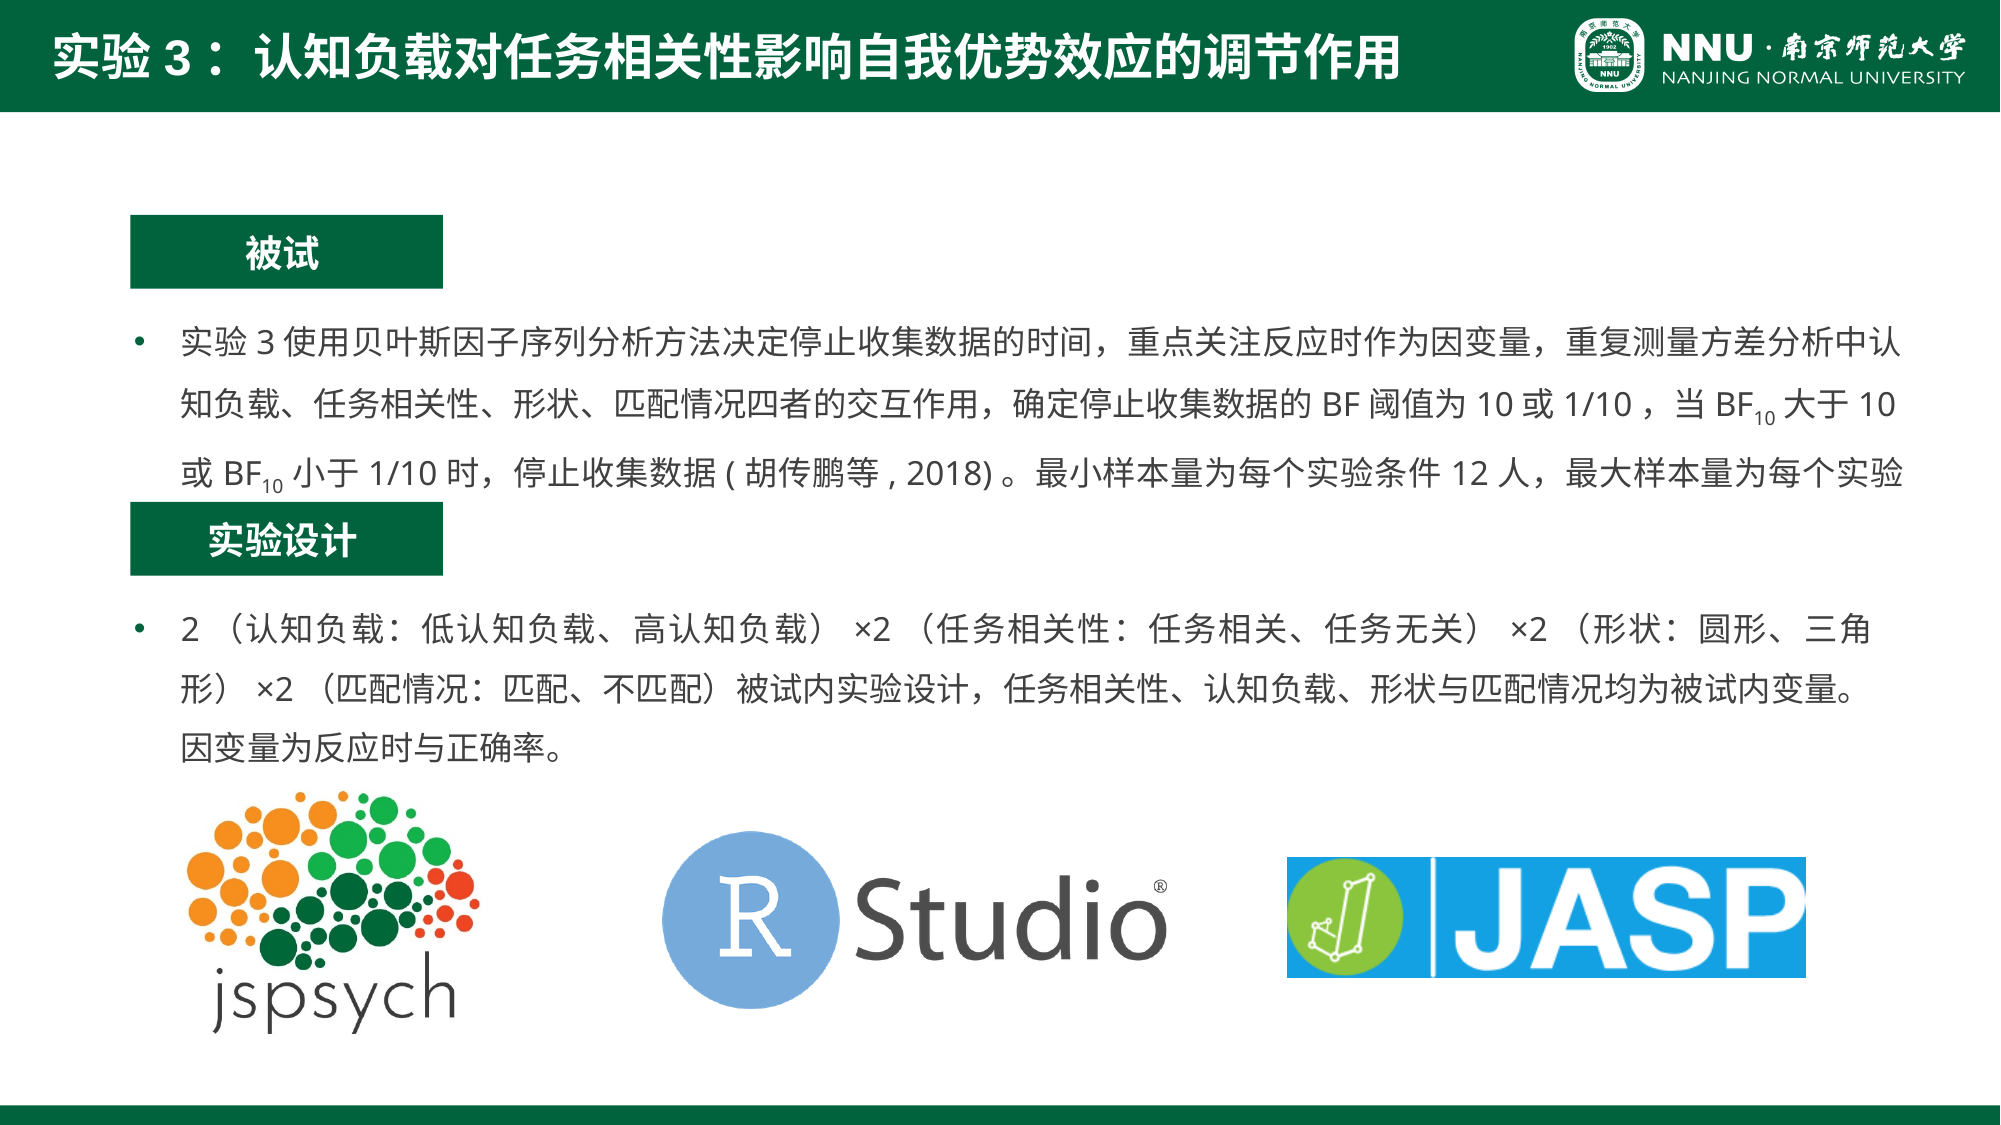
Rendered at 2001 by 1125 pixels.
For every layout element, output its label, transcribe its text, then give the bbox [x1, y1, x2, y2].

picture [662, 831, 1167, 1009]
text_box 2（认知负载：低认知负载、高认知负载）×2（任务相关性：任务相关、任务无关）×2（形状：圆形、三角形）×2（匹配情况：匹配、不匹配）被试内实验设计，任务相关性、认知负载、形状与匹配情况均为被试内变量。因变量为反应时与正确率。 [119, 580, 1888, 775]
picture [1546, 0, 2000, 225]
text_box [119, 214, 1919, 484]
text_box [130, 501, 443, 576]
text_box [0, 0, 1546, 113]
picture [156, 767, 512, 1053]
text_box [0, 1104, 2000, 1125]
text_box 实验3：认知负载对任务相关性影响自我优势效应的调节作用 [37, 17, 1498, 93]
picture [1287, 857, 1806, 978]
